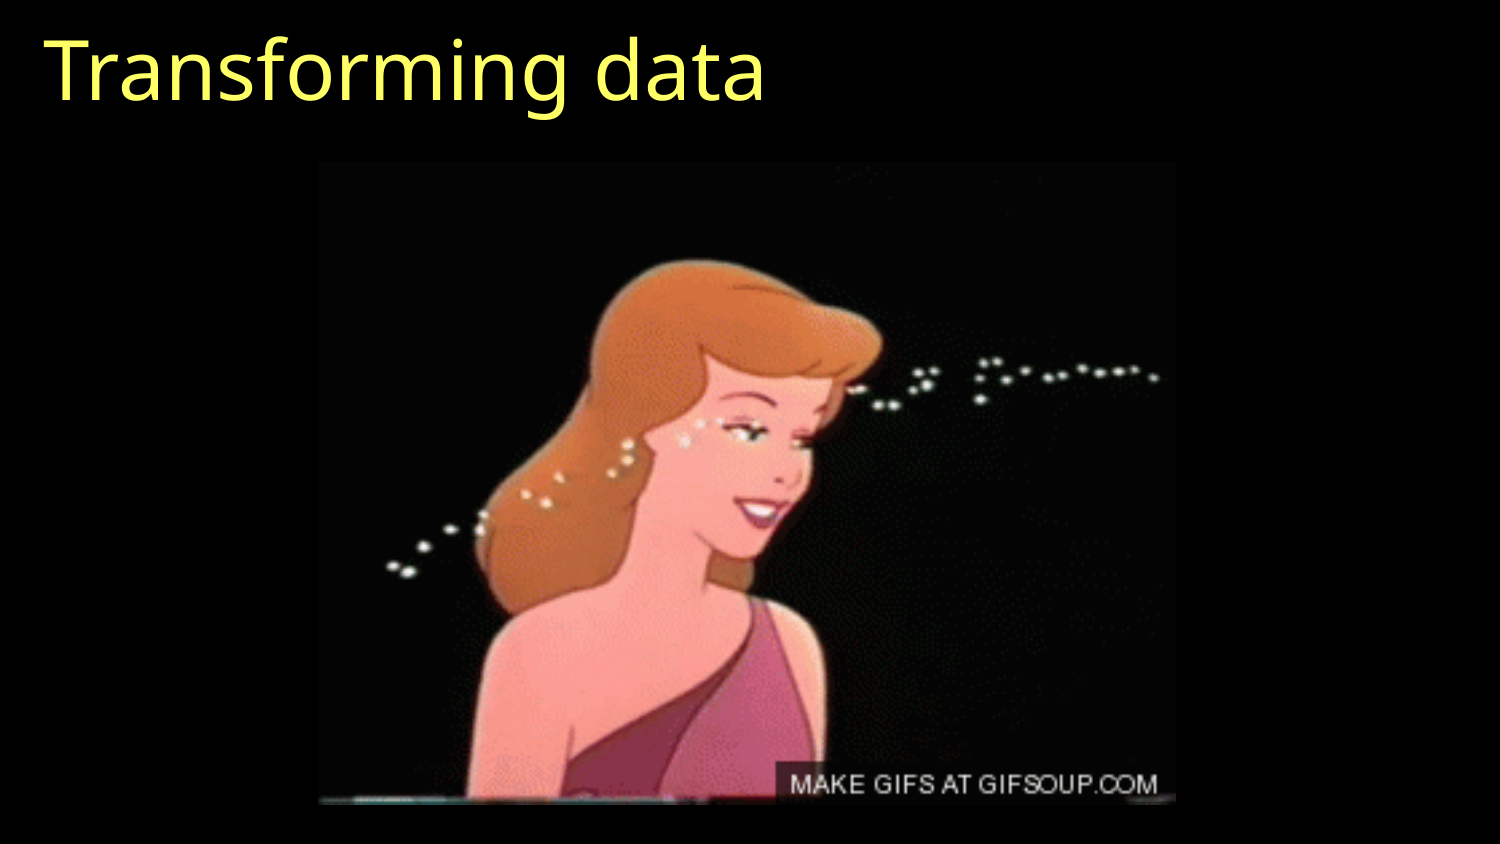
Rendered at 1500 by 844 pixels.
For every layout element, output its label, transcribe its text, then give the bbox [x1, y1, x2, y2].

text_box Transforming data [28, 9, 1363, 173]
picture [318, 161, 1176, 806]
